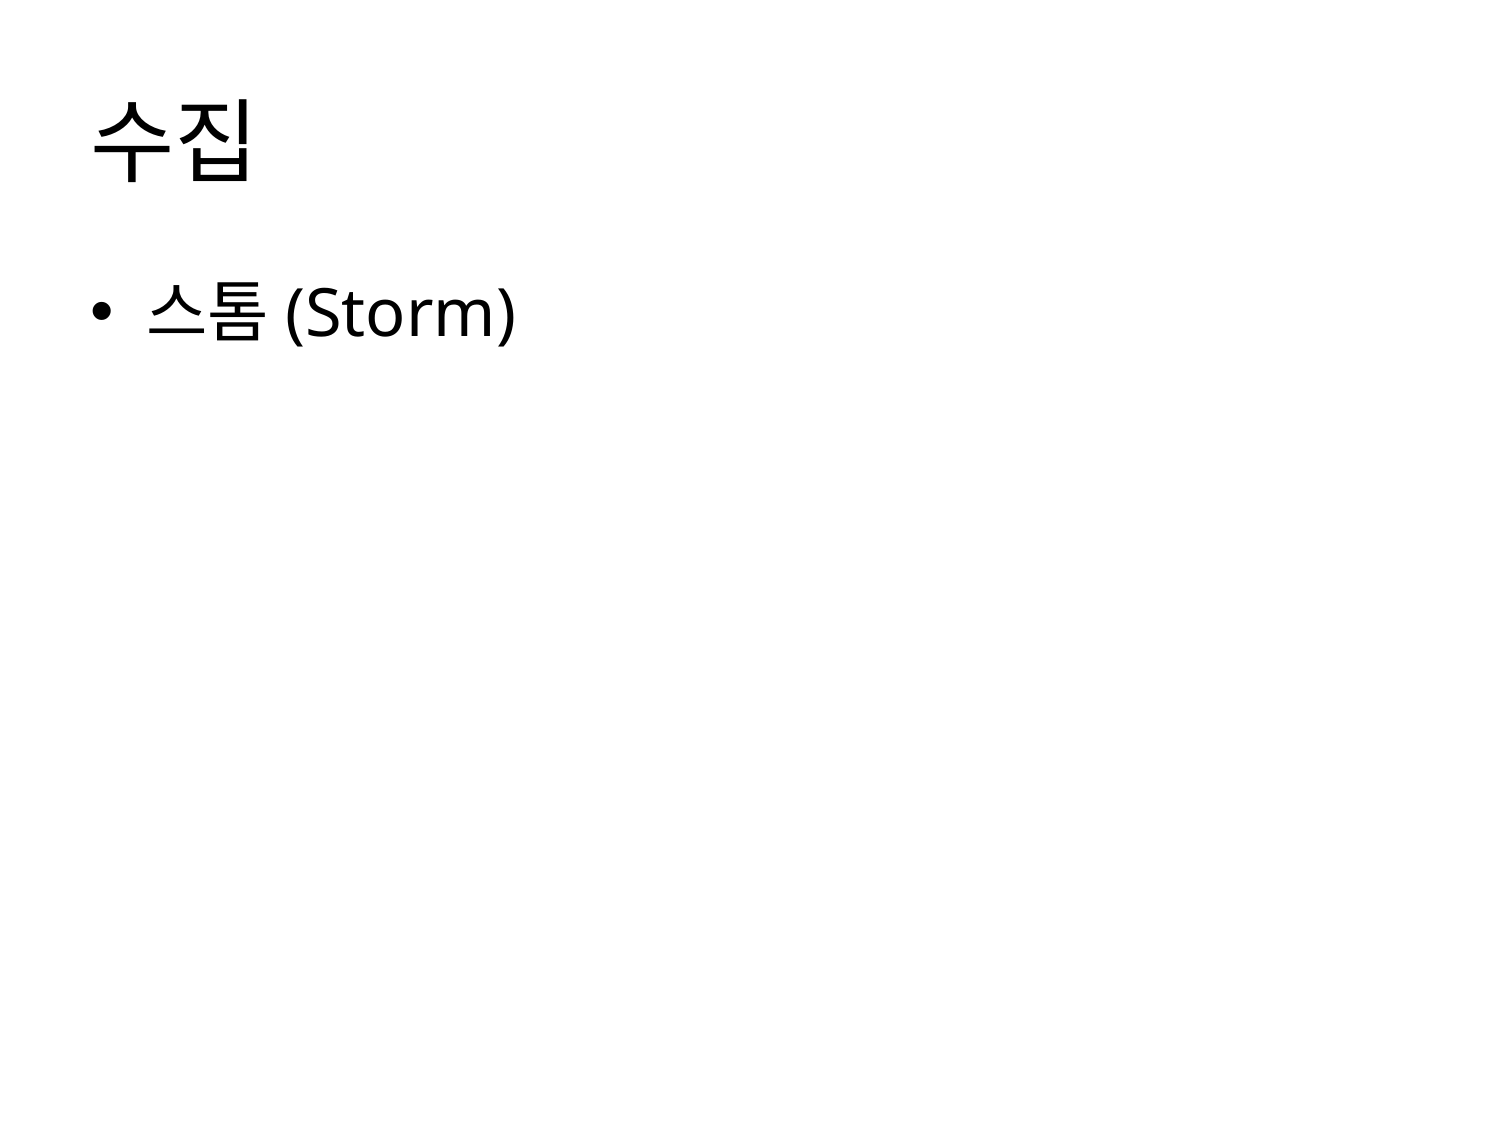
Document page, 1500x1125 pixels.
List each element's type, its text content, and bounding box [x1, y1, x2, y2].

title 수집 [75, 45, 1425, 233]
list 스톰(Storm) [75, 262, 1425, 1005]
